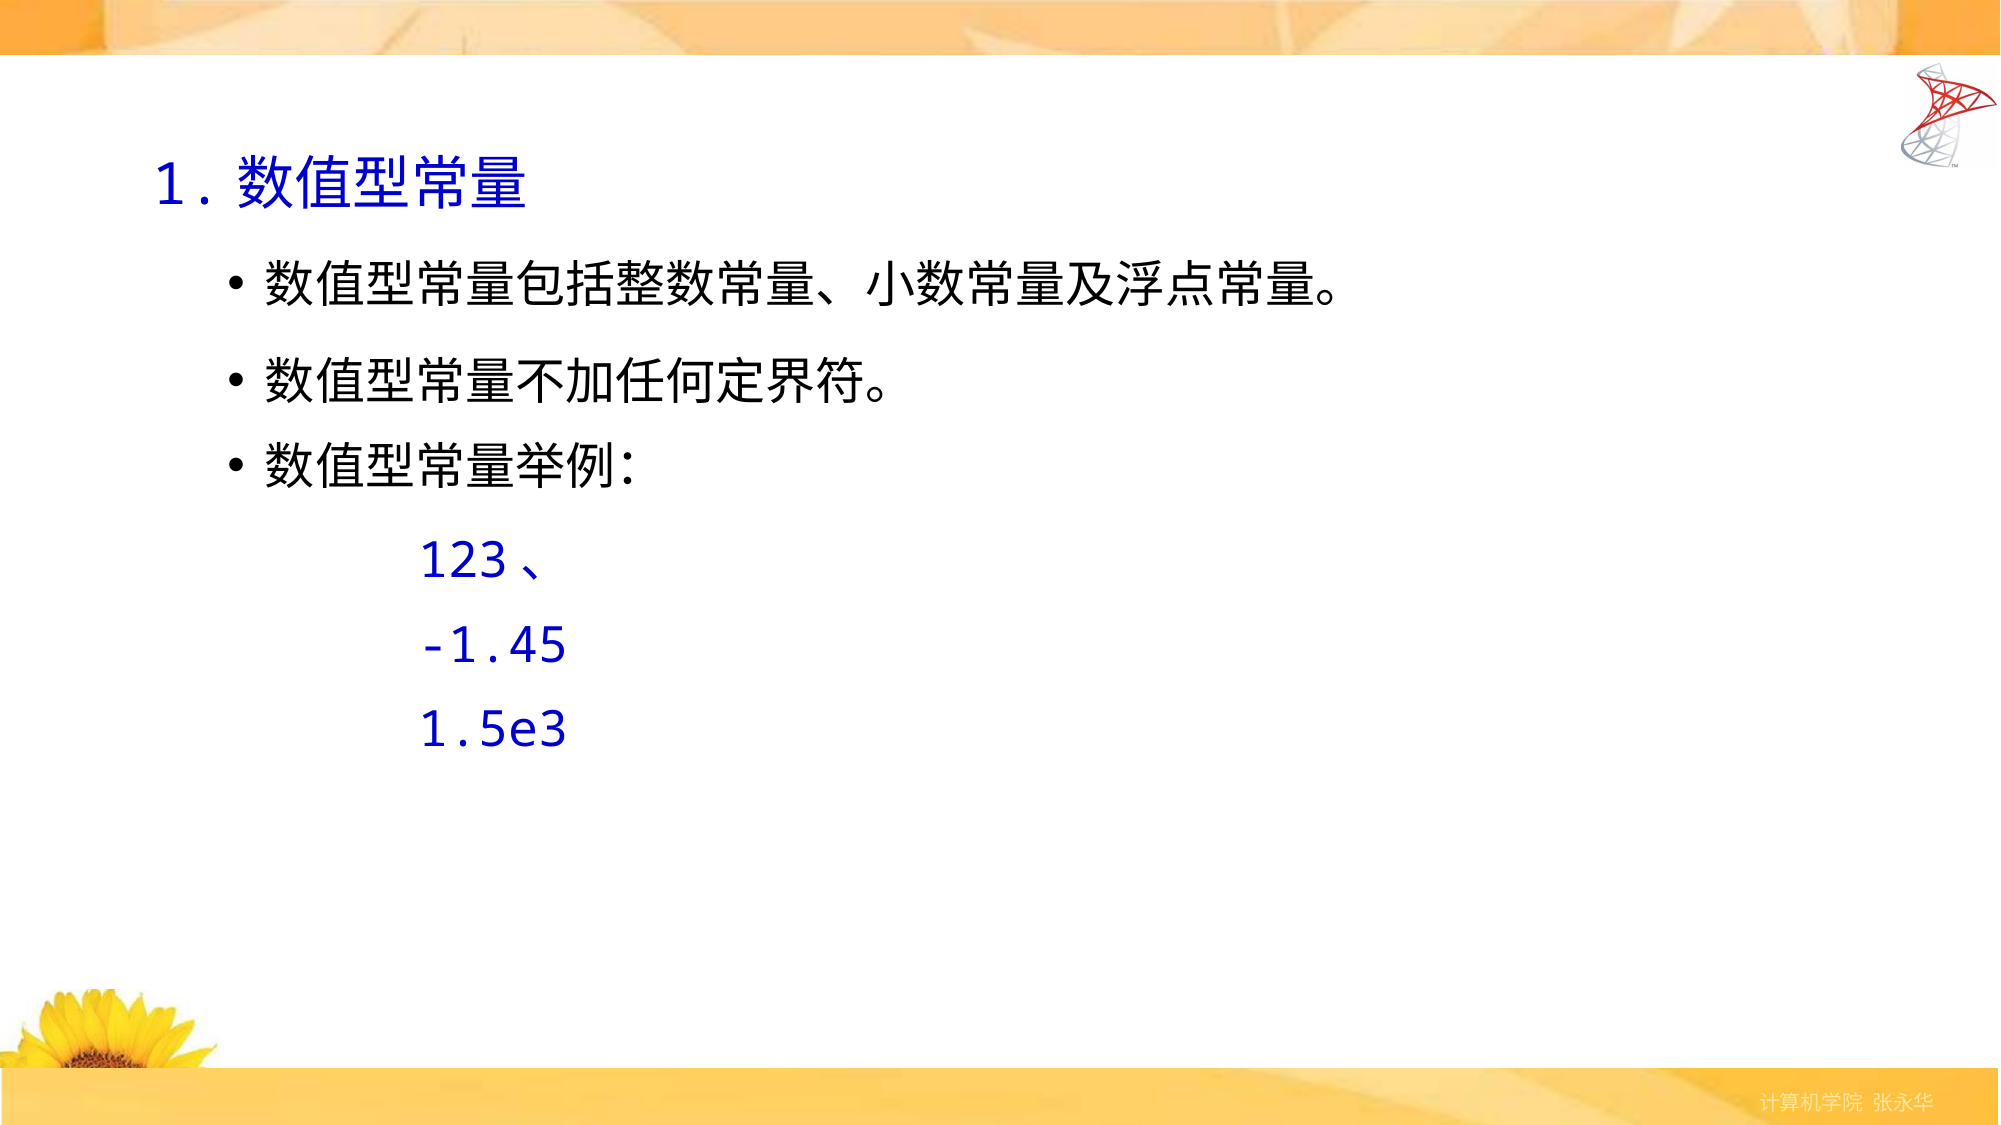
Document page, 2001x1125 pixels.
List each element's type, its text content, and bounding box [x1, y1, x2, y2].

picture [1901, 62, 1997, 169]
text_box 123、 -1.45 1.5e3 [253, 508, 671, 764]
picture [0, 989, 1998, 1125]
list 1.数值型常量 数值型常量包括整数常量、小数常量及浮点常量。 数值型常量不加任何定界符。 数值型常量举例： [137, 103, 1863, 509]
picture [0, 0, 2001, 55]
